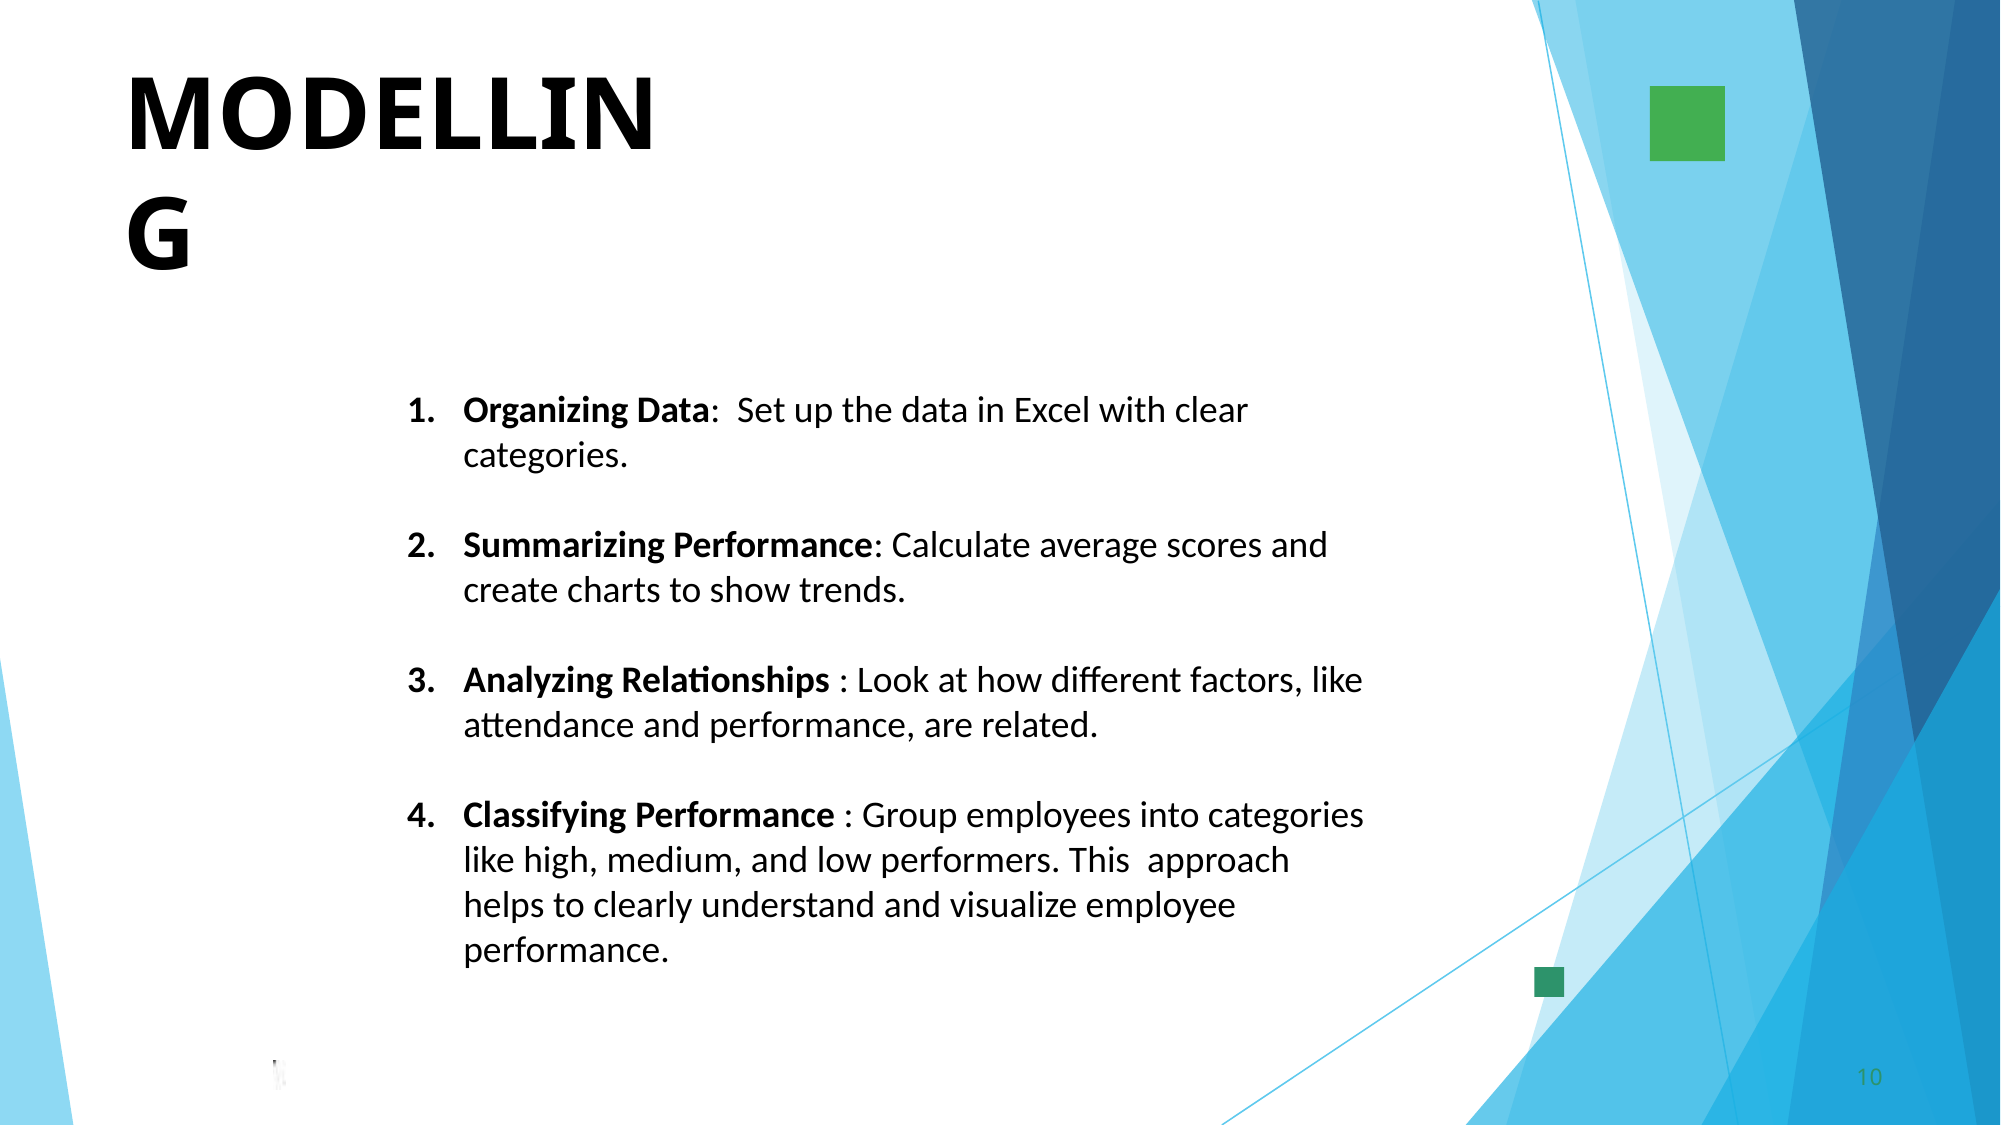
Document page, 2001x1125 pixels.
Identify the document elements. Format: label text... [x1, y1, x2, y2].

text_box [1649, 86, 1725, 162]
picture [273, 1060, 287, 1091]
text_box Organizing Data: Set up the data in Excel with clear categories. Summarizing Performance: Calculate average scores and create charts to show trends. Analyzing Relationships : Look at how different factors, like attendance and performance, are related. Classifying Performance : Group employees into categories like high, medium, and low performers. This approach helps to clearly understand and visualize employee performance. [392, 377, 1394, 978]
text_box 10 [1849, 1061, 1888, 1095]
text_box MODELLING [121, 47, 664, 290]
text_box [1534, 967, 1565, 997]
